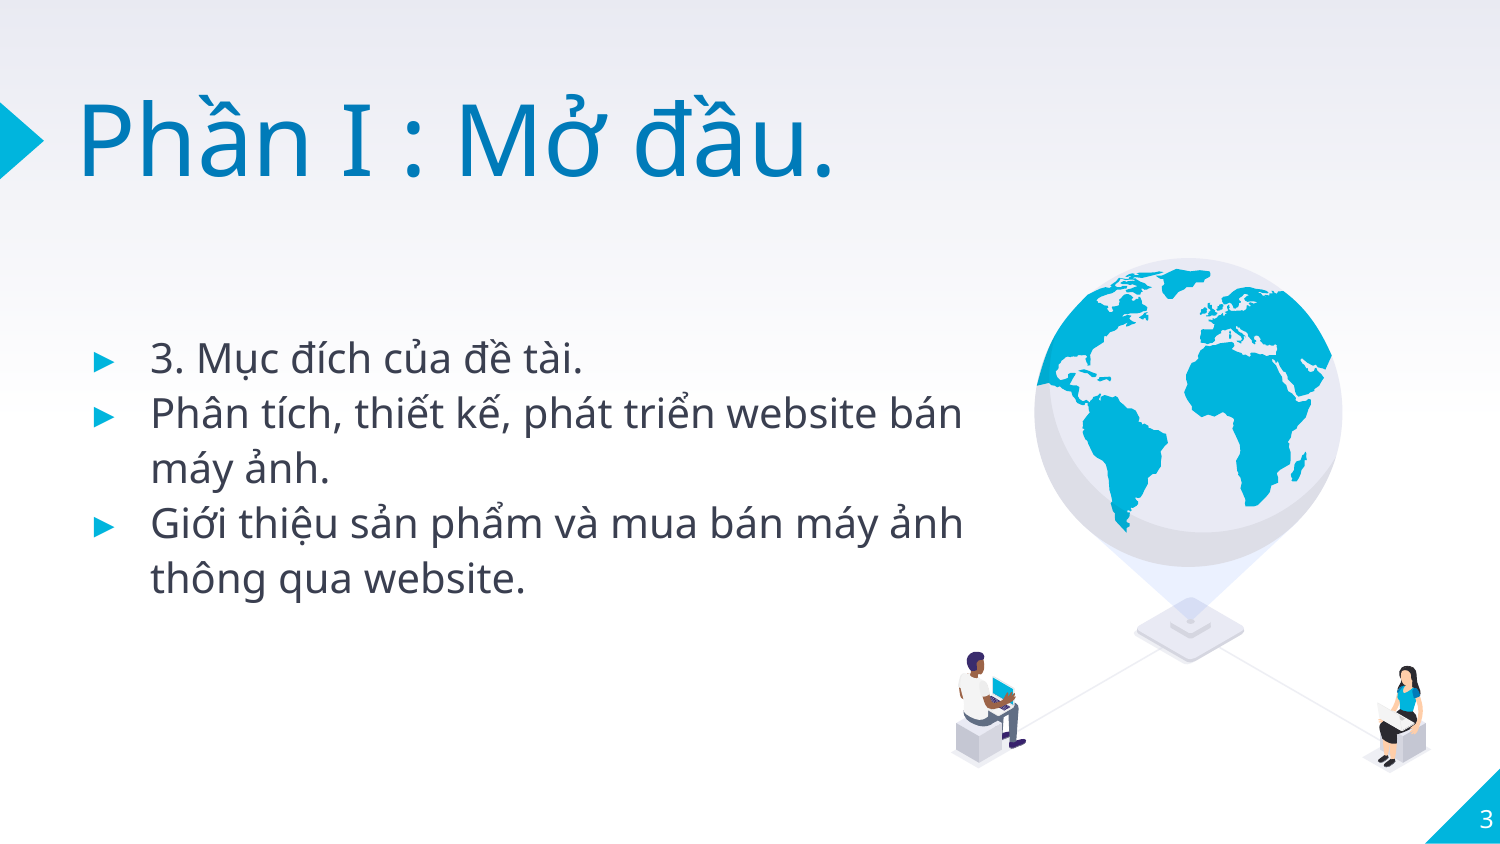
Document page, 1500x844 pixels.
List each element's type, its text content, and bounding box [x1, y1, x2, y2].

slide_number 3 [1418, 760, 1494, 838]
title Phần I : Mở đầu. [75, 99, 1001, 197]
list 3. Mục đích của đề tài. Phân tích, thiết kế, phát triển website bán máy ảnh. Giới thiệu sản phẩm và mua bán máy ảnh thông qua website. [75, 327, 945, 761]
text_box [950, 257, 1432, 774]
